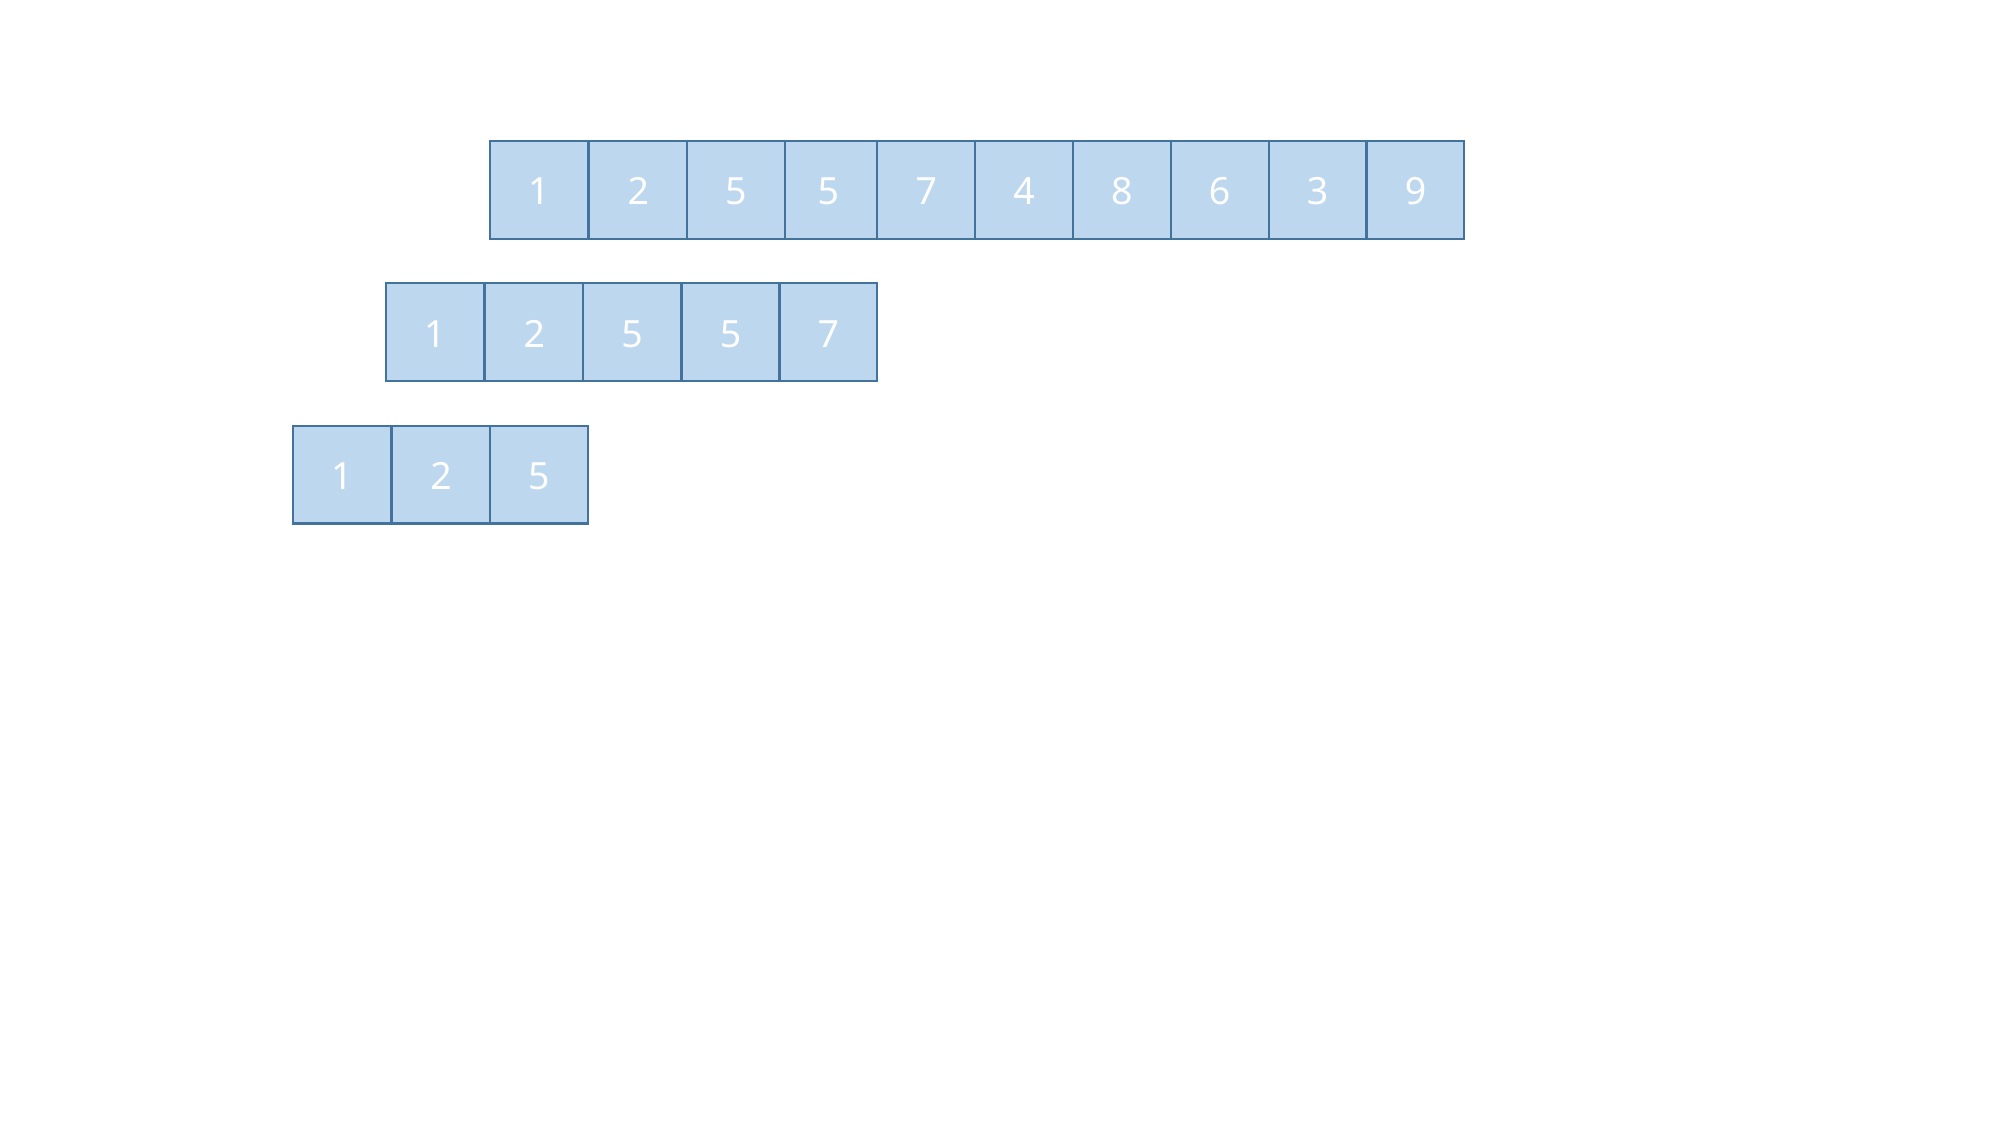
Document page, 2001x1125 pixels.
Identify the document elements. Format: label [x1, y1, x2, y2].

text_box [489, 140, 1465, 240]
text_box [385, 282, 878, 382]
text_box [292, 425, 589, 525]
